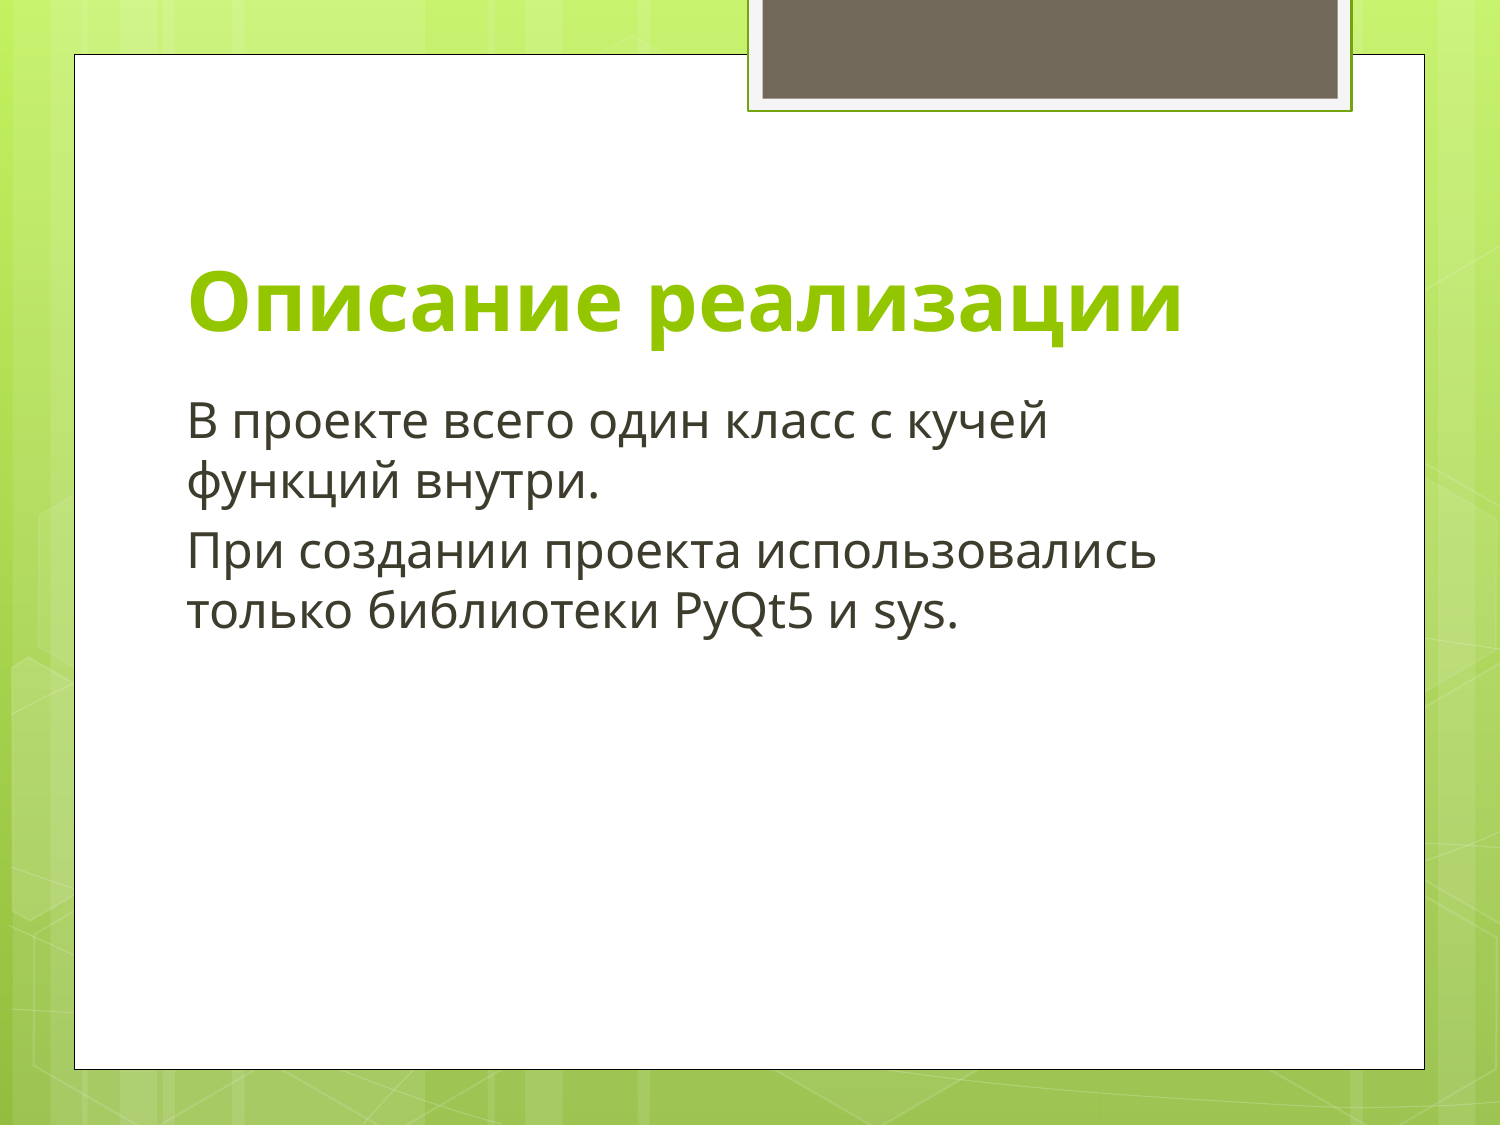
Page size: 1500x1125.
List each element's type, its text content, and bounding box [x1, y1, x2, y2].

list В проекте всего один класс с кучей функций внутри. При создании проекта использовались только библиотеки PyQt5 и sys. [171, 381, 1283, 957]
title Описание реализации [171, 168, 1324, 357]
